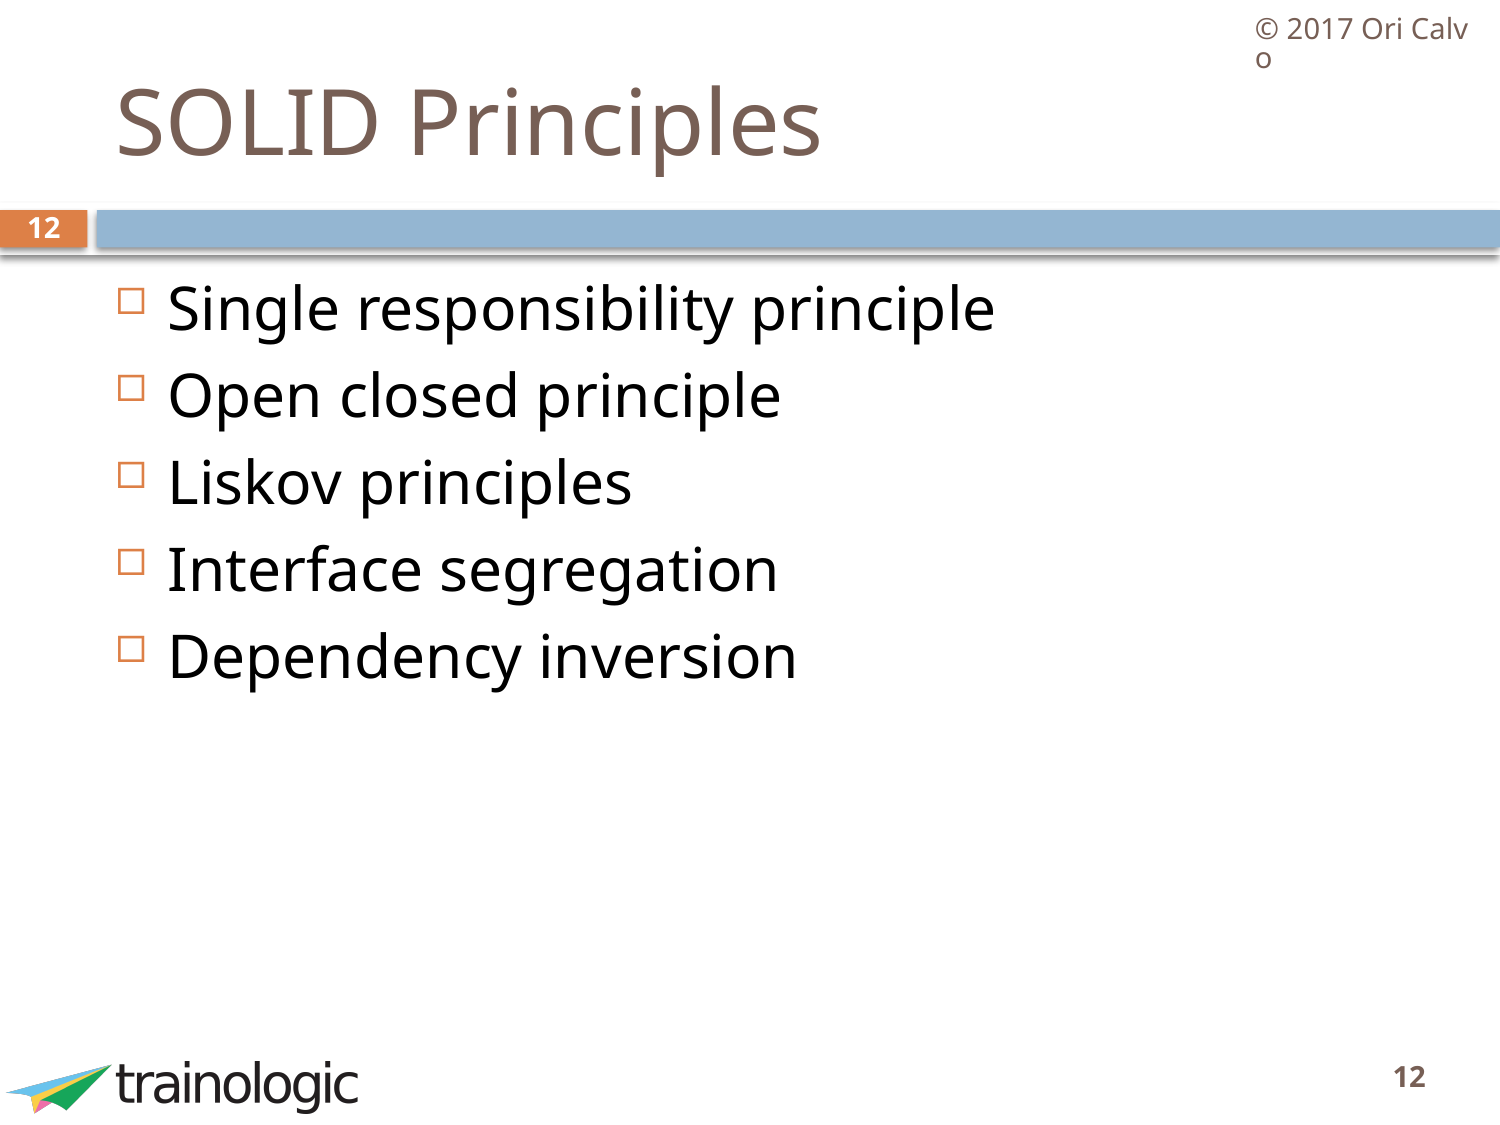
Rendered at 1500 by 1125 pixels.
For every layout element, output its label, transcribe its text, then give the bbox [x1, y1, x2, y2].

list Single responsibility principle Open closed principle Liskov principles Interface segregation Dependency inversion [100, 262, 1438, 1000]
picture [5, 1061, 358, 1114]
title SOLID Principles [100, 37, 1438, 200]
footer © 2017 Ori Calvo [1240, 0, 1500, 60]
slide_number 12 [0, 208, 88, 249]
